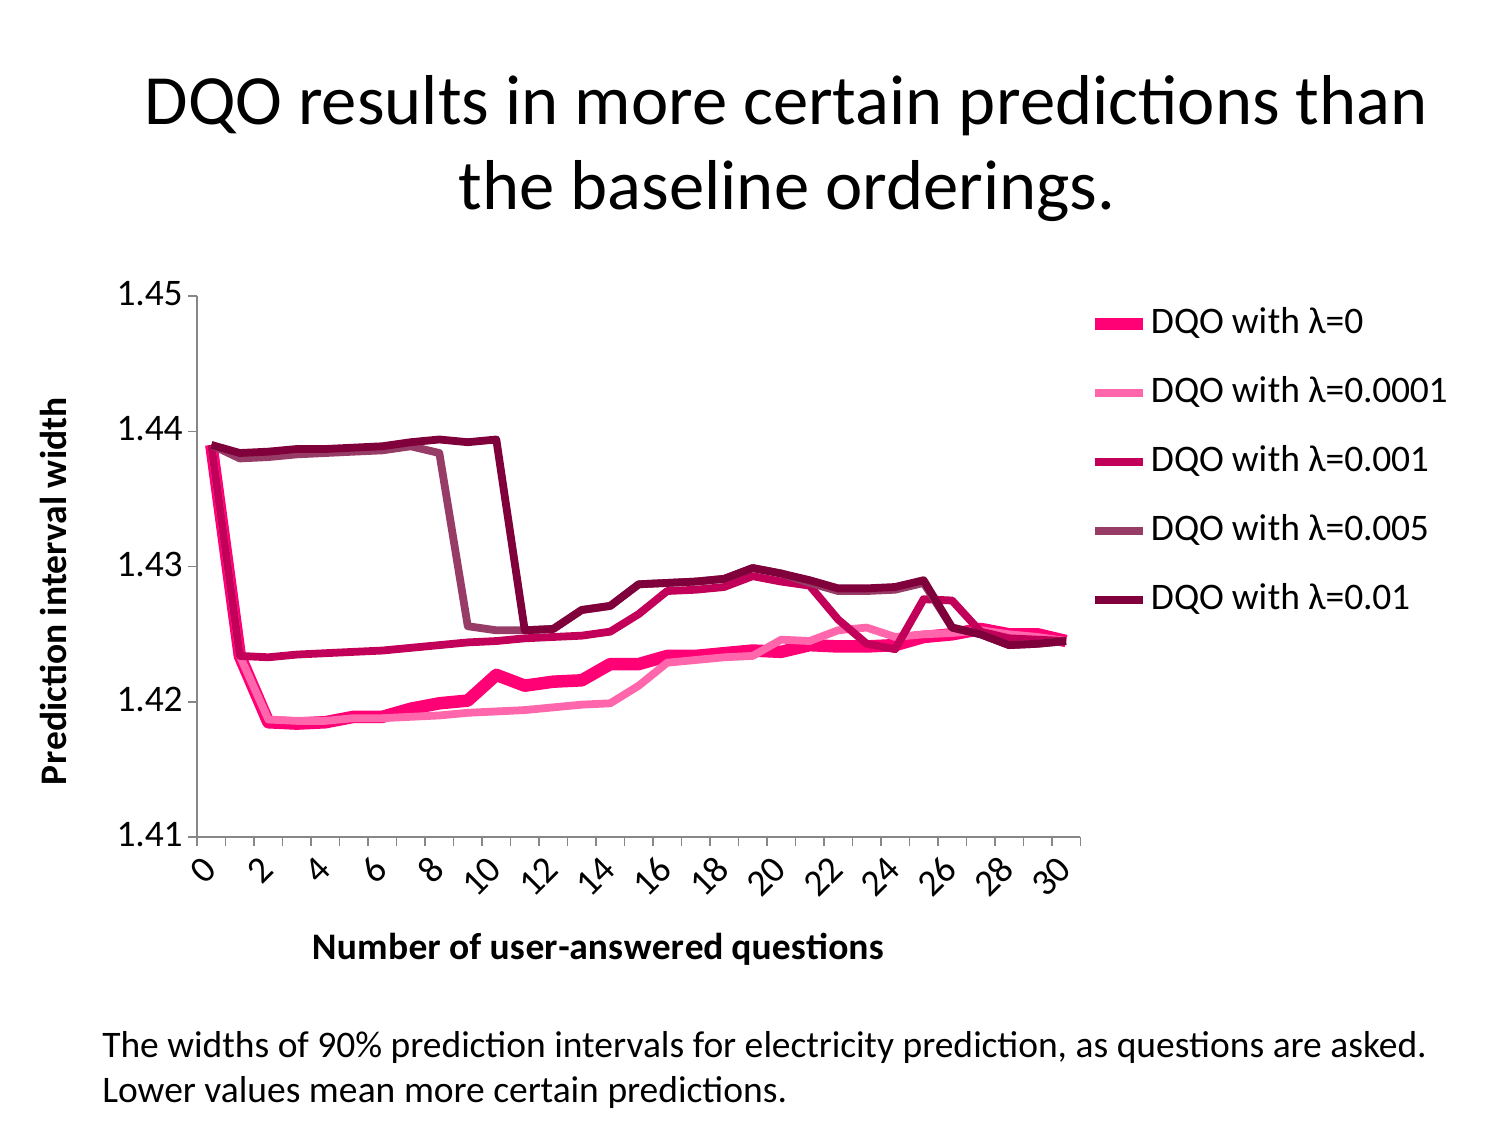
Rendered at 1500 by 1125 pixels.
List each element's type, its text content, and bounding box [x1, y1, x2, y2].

title DQO results in more certain predictions than the baseline orderings. [75, 45, 1500, 233]
text_box The widths of 90% prediction intervals for electricity prediction, as questions are asked. Lower values mean more certain predictions. [87, 1014, 1450, 1118]
chart [0, 262, 1500, 1006]
